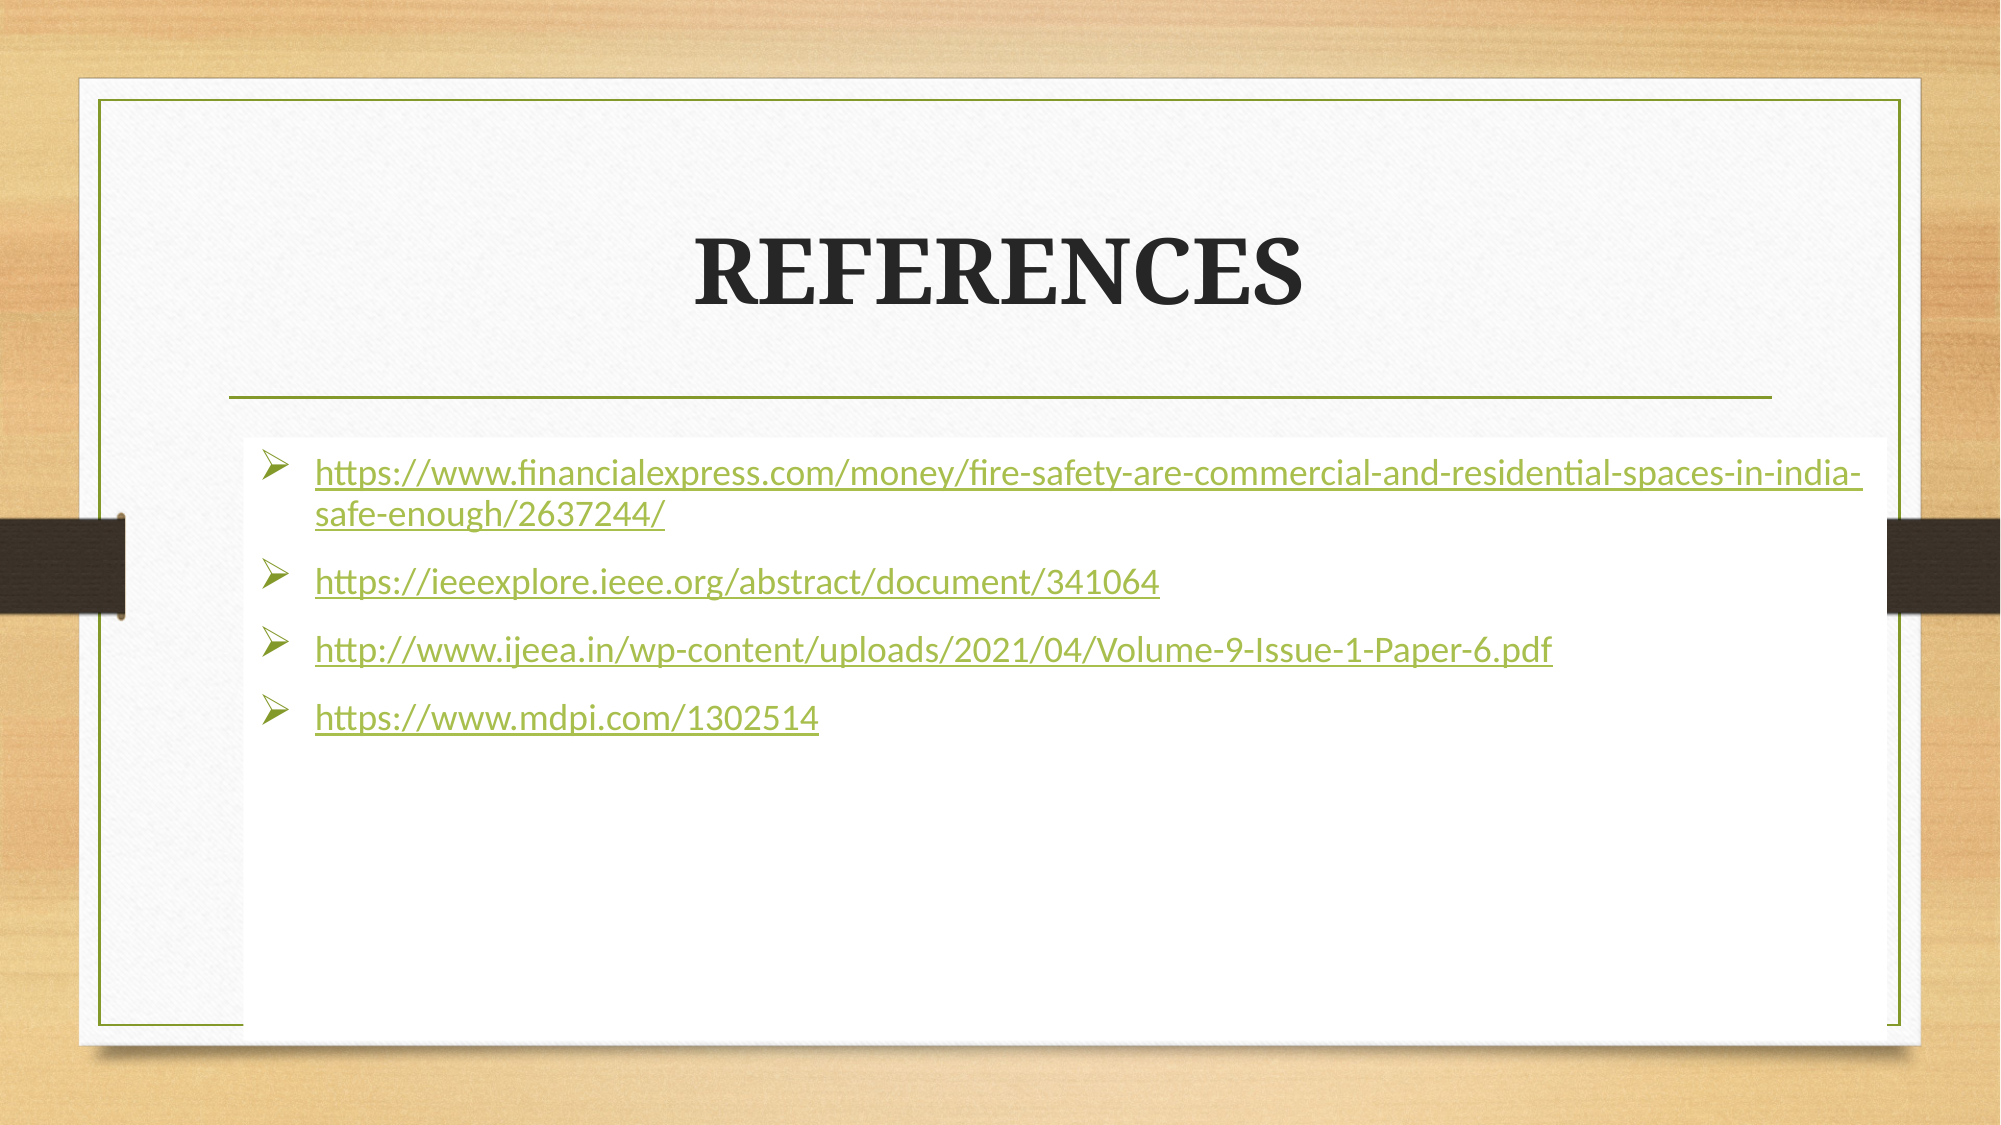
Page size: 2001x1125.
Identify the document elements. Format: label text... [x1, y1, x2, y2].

list https://www.financialexpress.com/money/fire-safety-are-commercial-and-residential-spaces-in-india-safe-enough/2637244/ https://ieeexplore.ieee.org/abstract/document/341064 http://www.ijeea.in/wp-content/uploads/2021/04/Volume-9-Issue-1-Paper-6.pdf https://www.mdpi.com/1302514 [243, 437, 1887, 1041]
title REFERENCES [212, 161, 1788, 375]
picture [0, 0, 2001, 1125]
